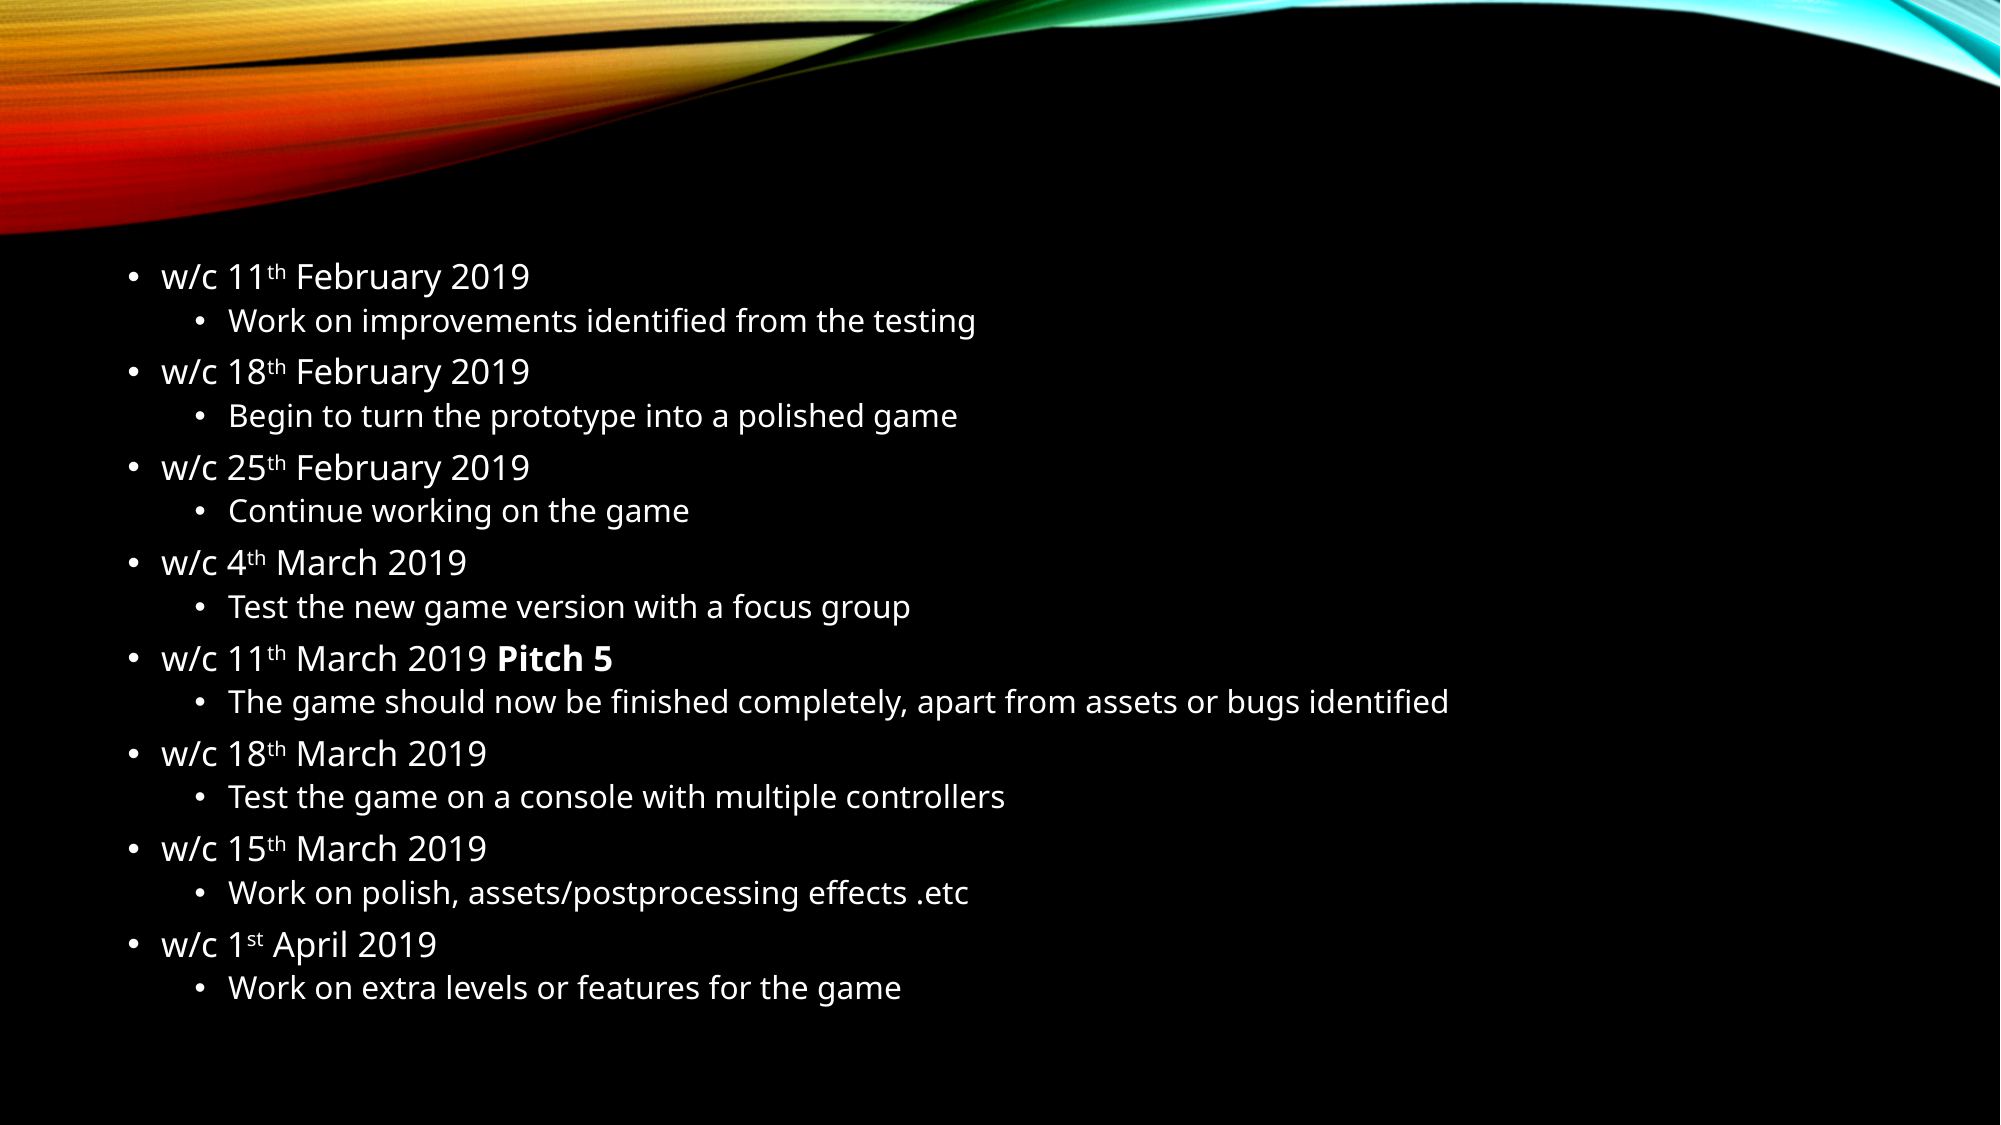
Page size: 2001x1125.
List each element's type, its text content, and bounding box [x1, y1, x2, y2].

picture [0, 0, 2000, 237]
list w/c 11th February 2019 Work on improvements identified from the testing w/c 18th February 2019 Begin to turn the prototype into a polished game w/c 25th February 2019 Continue working on the game w/c 4th March 2019 Test the new game version with a focus group w/c 11th March 2019 Pitch 5 The game should now be finished completely, apart from assets or bugs identified w/c 18th March 2019 Test the game on a console with multiple controllers w/c 15th March 2019 Work on polish, assets/postprocessing effects .etc w/c 1st April 2019 Work on extra levels or features for the game [112, 251, 1888, 1021]
